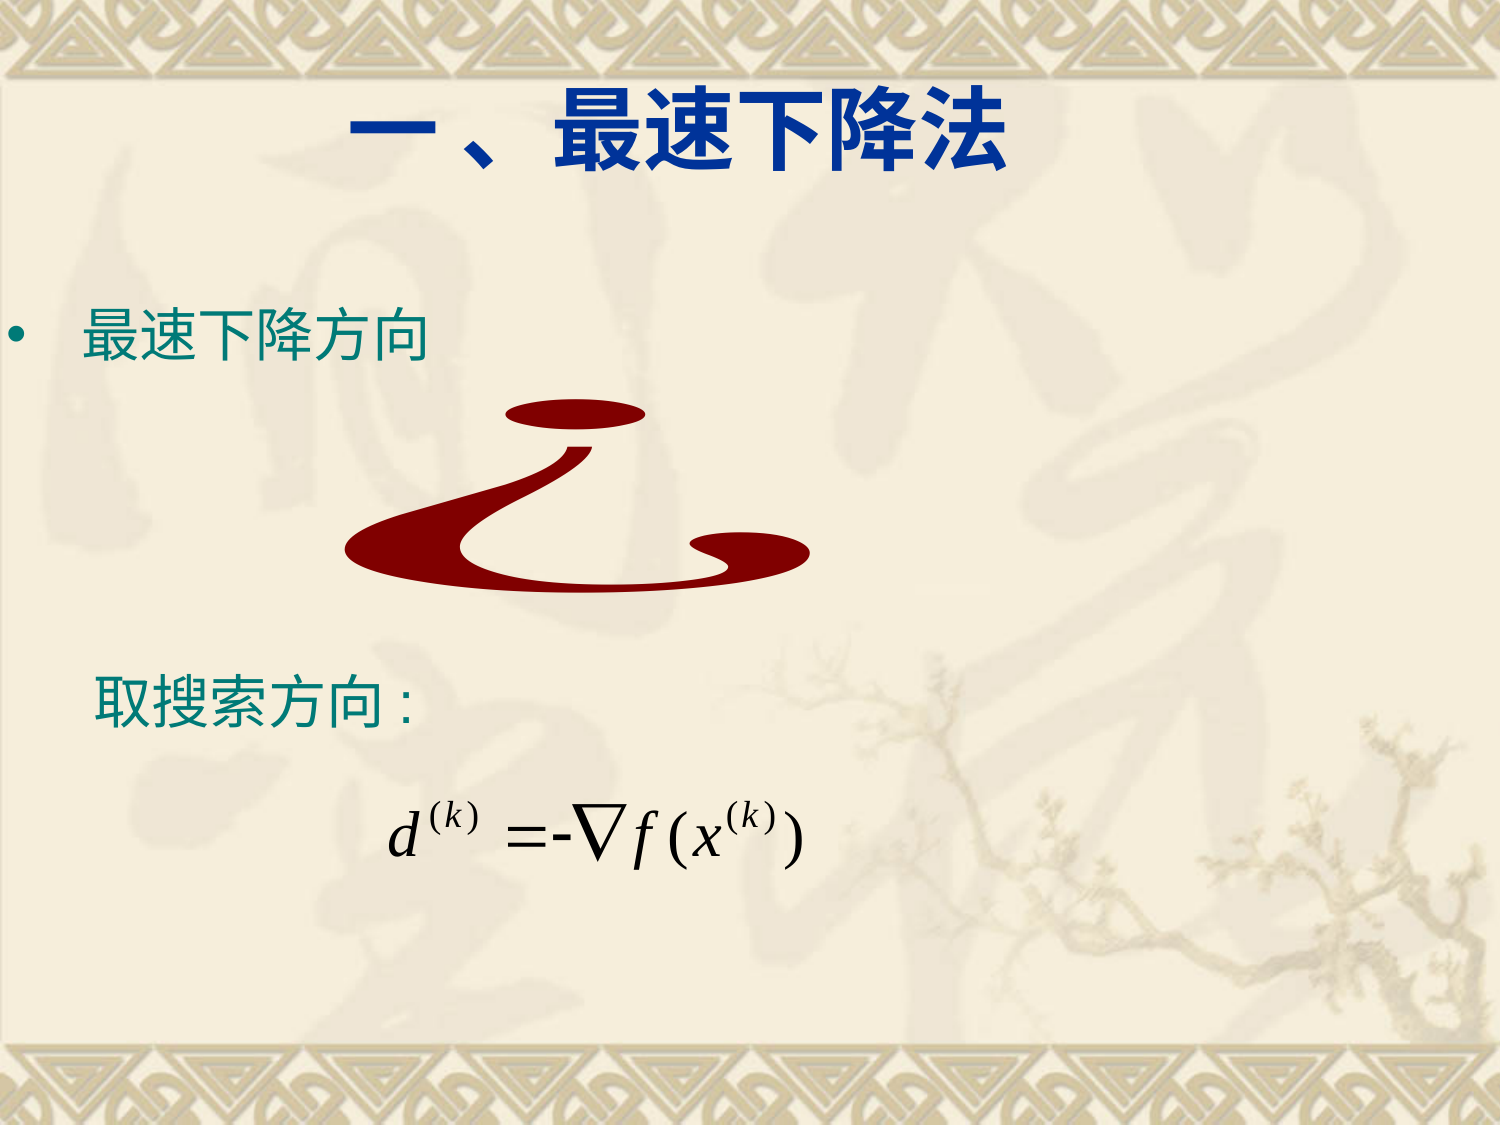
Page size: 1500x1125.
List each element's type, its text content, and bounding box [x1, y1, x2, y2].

picture [0, 0, 1500, 1125]
text_box 最速下降方向 [29, 286, 408, 381]
text_box 取搜索方向: [76, 658, 431, 742]
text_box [377, 786, 815, 884]
title 一 、最速下降法 [289, 61, 1069, 193]
